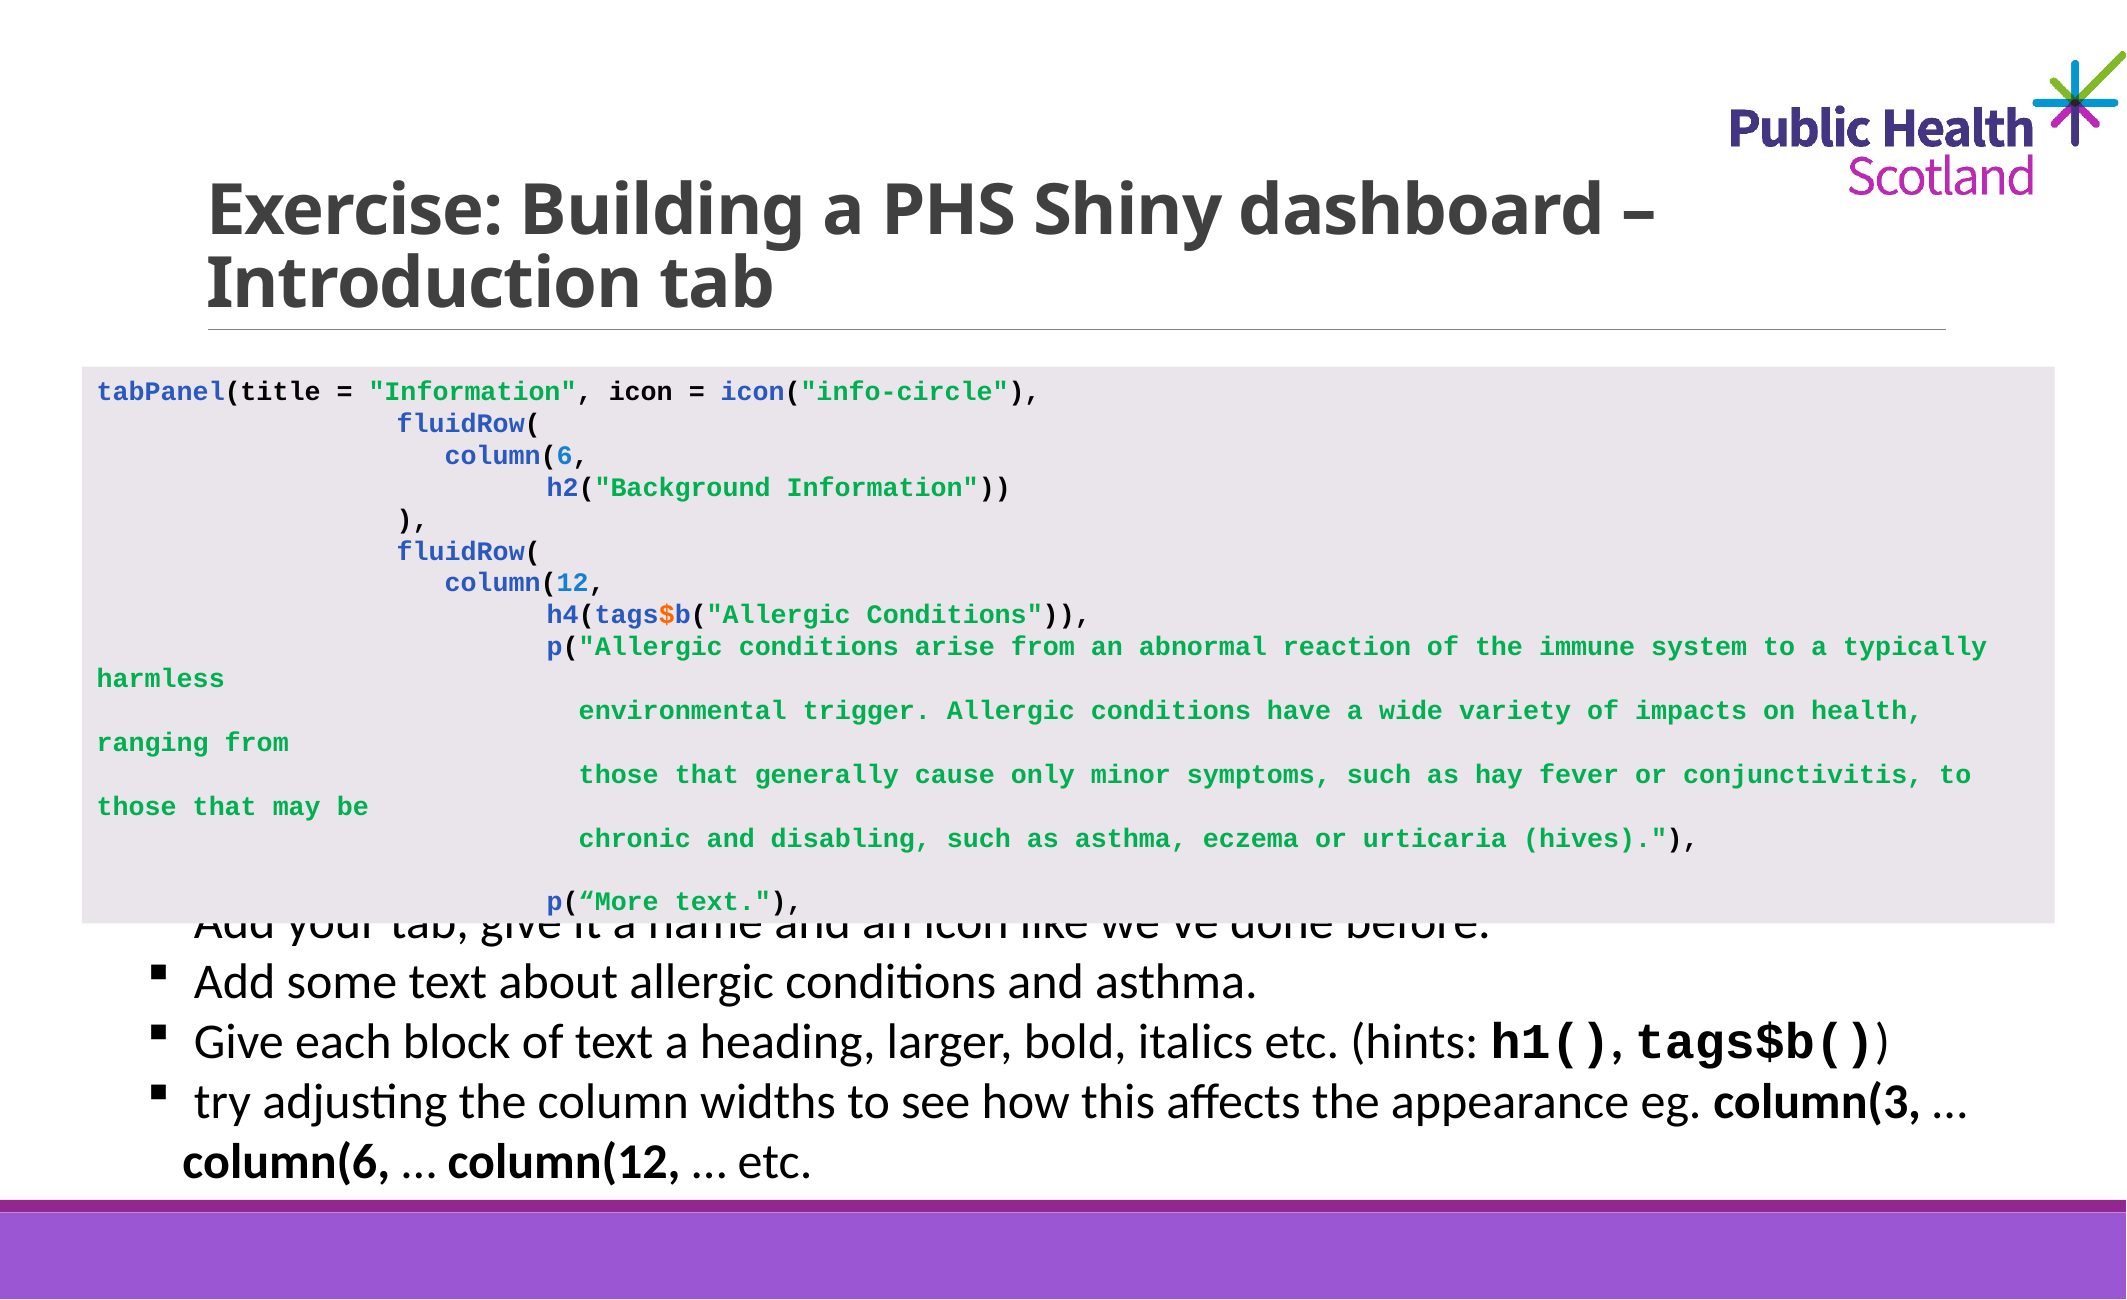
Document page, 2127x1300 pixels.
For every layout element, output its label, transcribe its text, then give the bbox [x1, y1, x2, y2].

text_box tabPanel(title = "Information", icon = icon("info-circle"), fluidRow( column(6, h2("Background Information")) ), fluidRow( column(12, h4(tags$b("Allergic Conditions")), p("Allergic conditions arise from an abnormal reaction of the immune system to a typically harmless environmental trigger. Allergic conditions have a wide variety of impacts on health, ranging from those that generally cause only minor symptoms, such as hay fever or conjunctivitis, to those that may be chronic and disabling, such as asthma, eczema or urticaria (hives)."), p(“More text."), [81, 366, 2055, 924]
picture [1730, 51, 2126, 195]
title Exercise: Building a PHS Shiny dashboard – Introduction tab [191, 54, 1946, 330]
text_box Exercise: Add your tab, give it a name and an icon like we’ve done before. Add some text about allergic conditions and asthma. Give each block of text a heading, larger, bold, italics etc. (hints: h1(), tags$b()) try adjusting the column widths to see how this affects the appearance eg. column(3, … column(6, … column(12, … etc. [92, 820, 2070, 1196]
